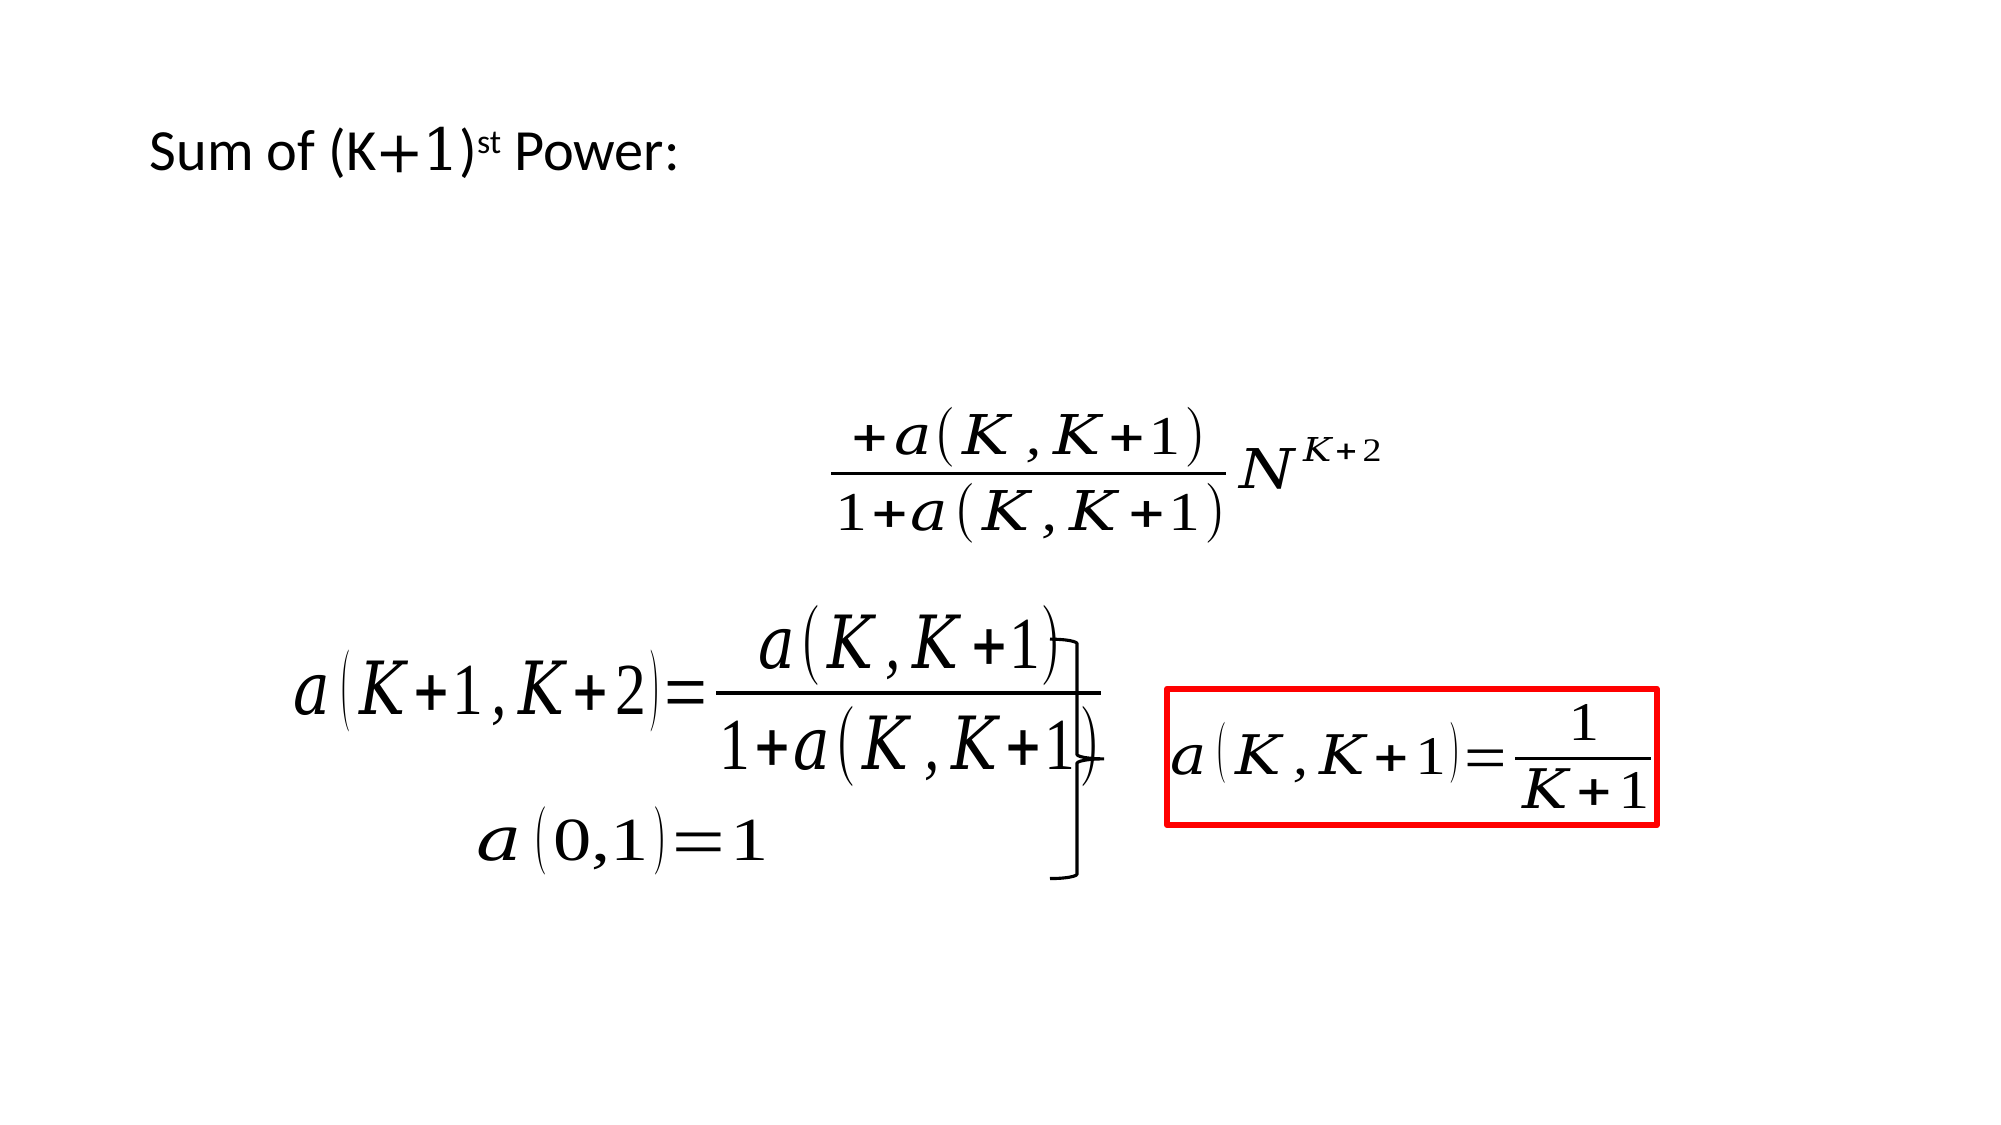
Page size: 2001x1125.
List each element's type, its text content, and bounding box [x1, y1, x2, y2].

text_box [1049, 638, 1105, 880]
text_box Sum of (K+1)st Power: [134, 104, 1485, 190]
